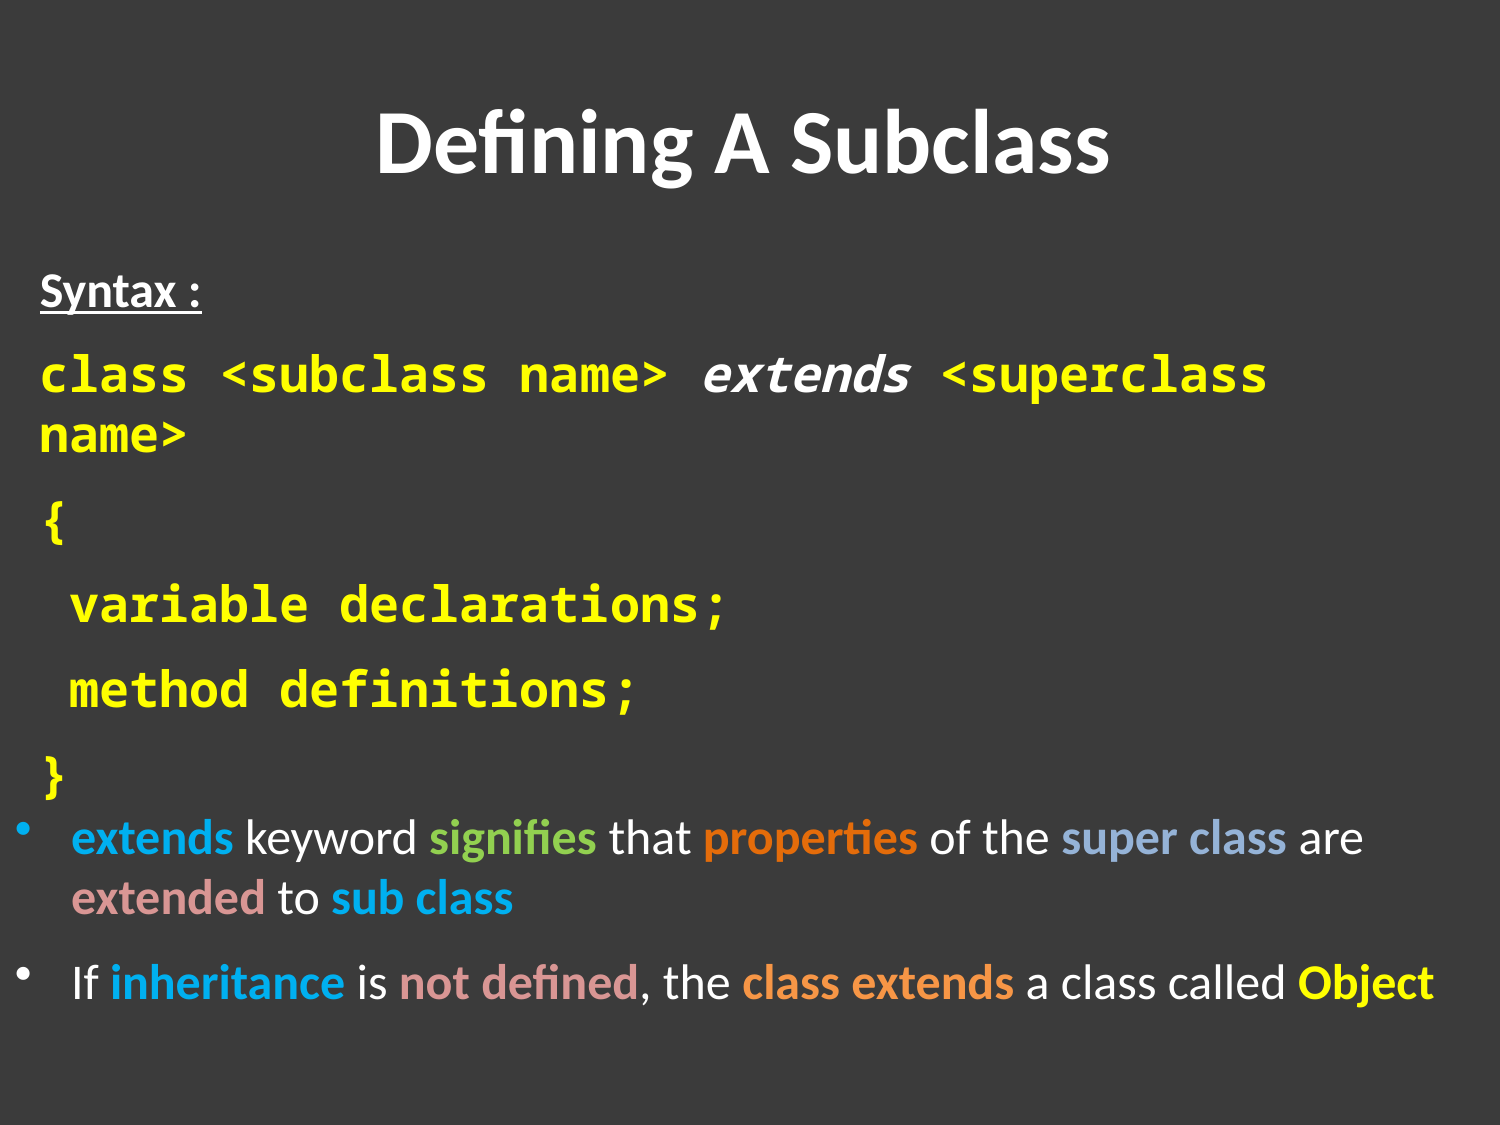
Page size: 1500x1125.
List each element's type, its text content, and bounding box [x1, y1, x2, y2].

text_box Syntax : class <subclass name> extends <superclass name> { variable declarations; method definitions; } [24, 249, 1413, 796]
text_box extends keyword signifies that properties of the super class are extended to sub class If inheritance is not defined, the class extends a class called Object [0, 796, 1500, 1125]
text_box Defining A Subclass [37, 74, 1450, 200]
